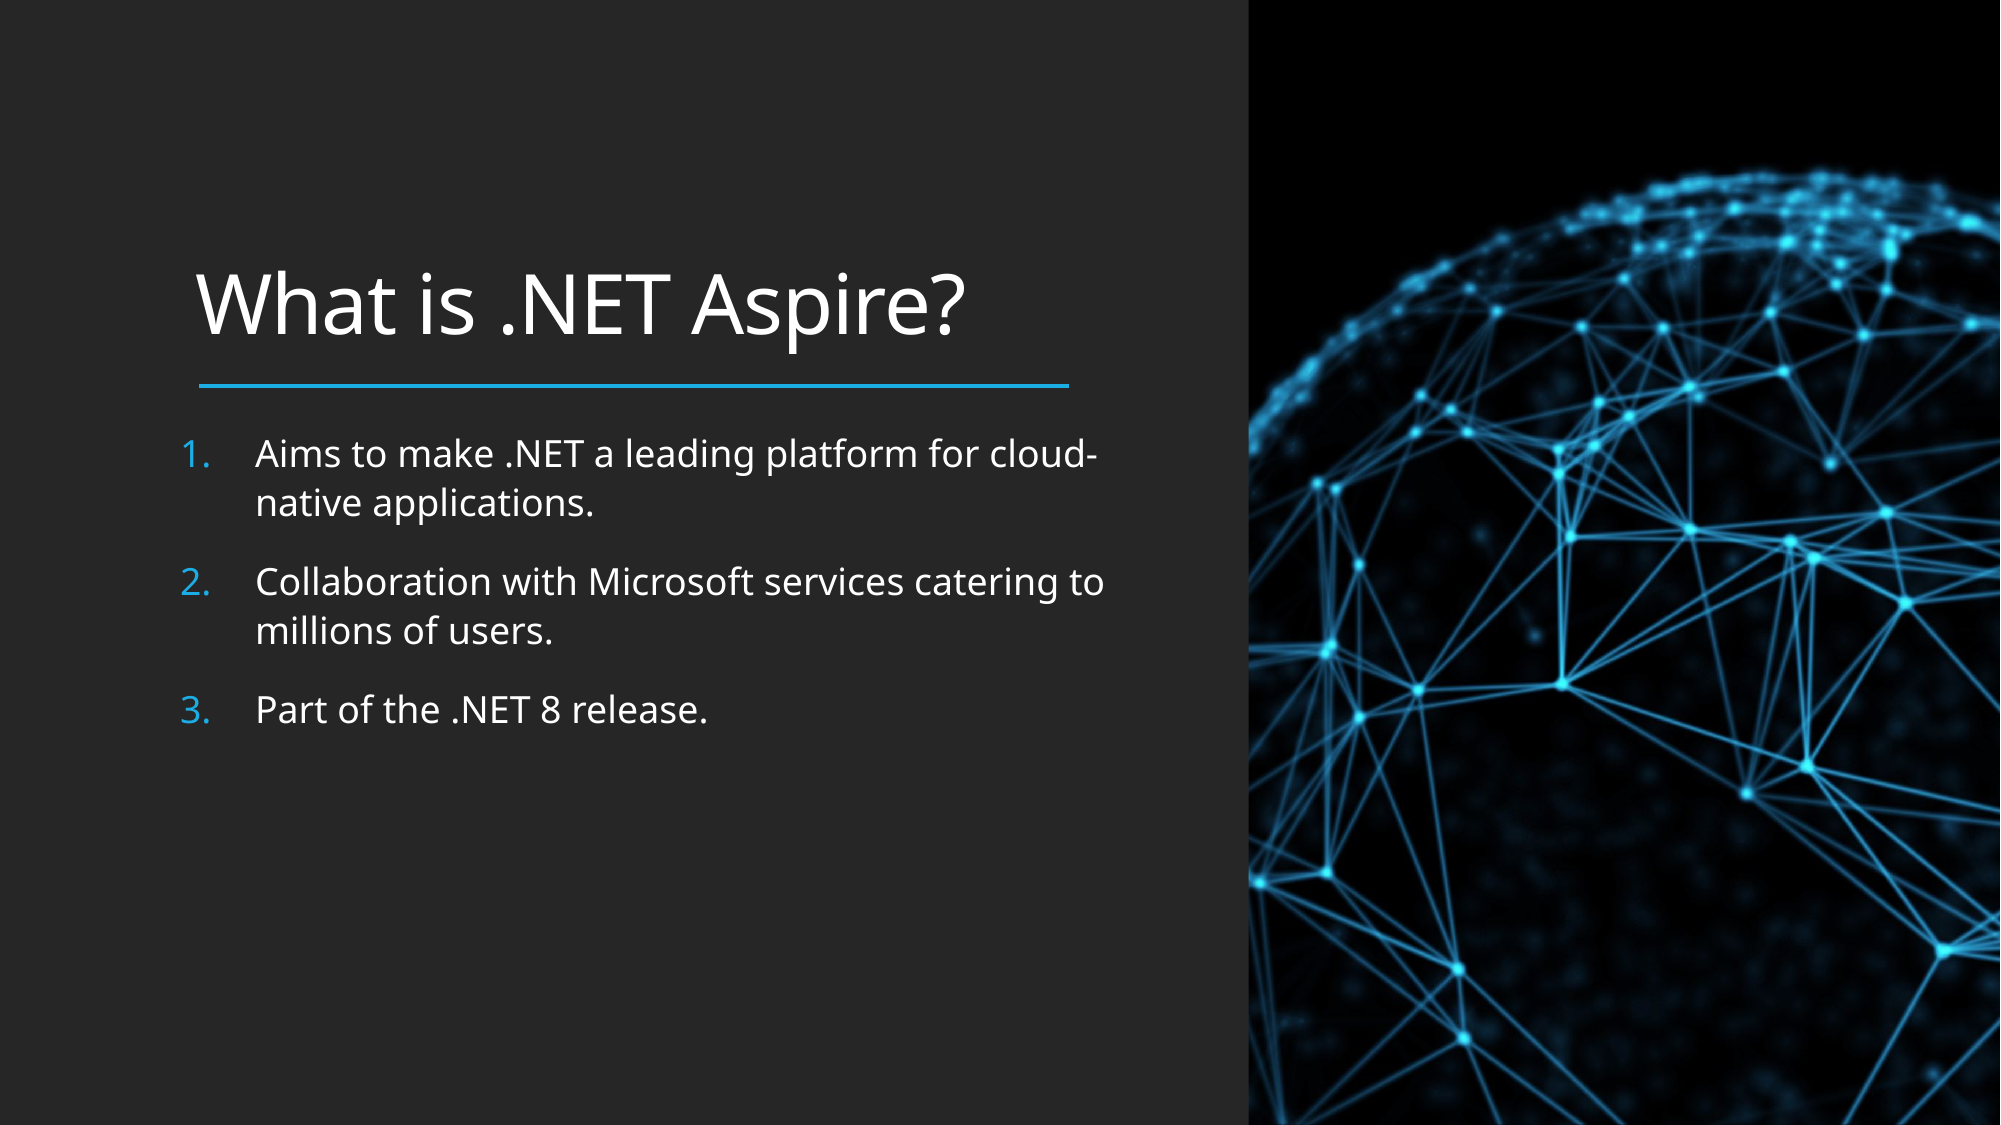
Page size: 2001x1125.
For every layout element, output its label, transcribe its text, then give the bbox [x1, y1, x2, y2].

text_box [0, 0, 1246, 1125]
picture [1248, 0, 2000, 1125]
title What is .NET Aspire? [180, 84, 1161, 359]
list Aims to make .NET a leading platform for cloud-native applications. Collaboration with Microsoft services catering to millions of users. Part of the .NET 8 release. [180, 417, 1161, 966]
